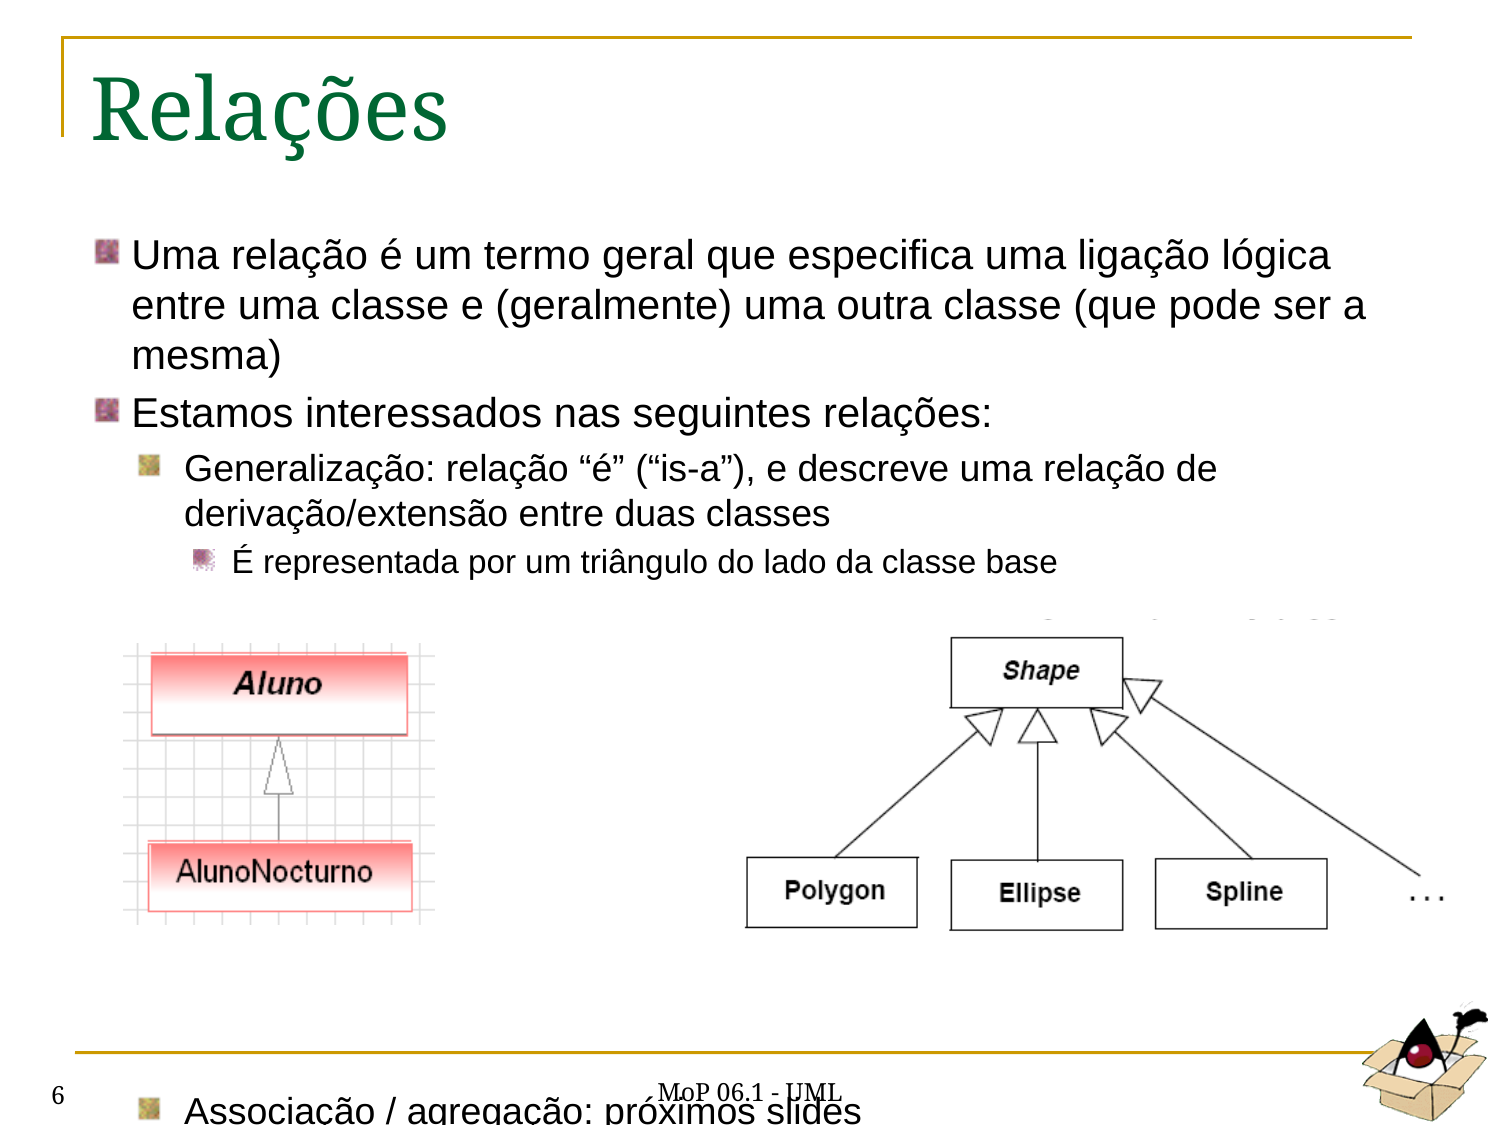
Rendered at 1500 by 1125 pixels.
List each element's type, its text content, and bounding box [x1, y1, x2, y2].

picture [90, 393, 126, 429]
picture [726, 618, 1453, 963]
footer MoP 06.1 - UML [462, 1065, 1038, 1118]
picture [134, 1093, 166, 1125]
title Relações [75, 45, 1425, 173]
picture [90, 234, 126, 271]
picture [193, 549, 215, 571]
picture [1362, 999, 1488, 1122]
list Uma relação é um termo geral que especifica uma ligação lógica entre uma classe e (geralmente) uma outra classe (que pode ser a mesma) Estamos interessados nas seguintes relações: Generalização: relação “é” (“is-a”), e descreve uma relação de derivação/extensão entre duas classes É representada por um triângulo do lado da classe base Associação / agregação: próximos slides [75, 220, 1425, 1035]
picture [123, 643, 436, 926]
picture [134, 450, 166, 482]
